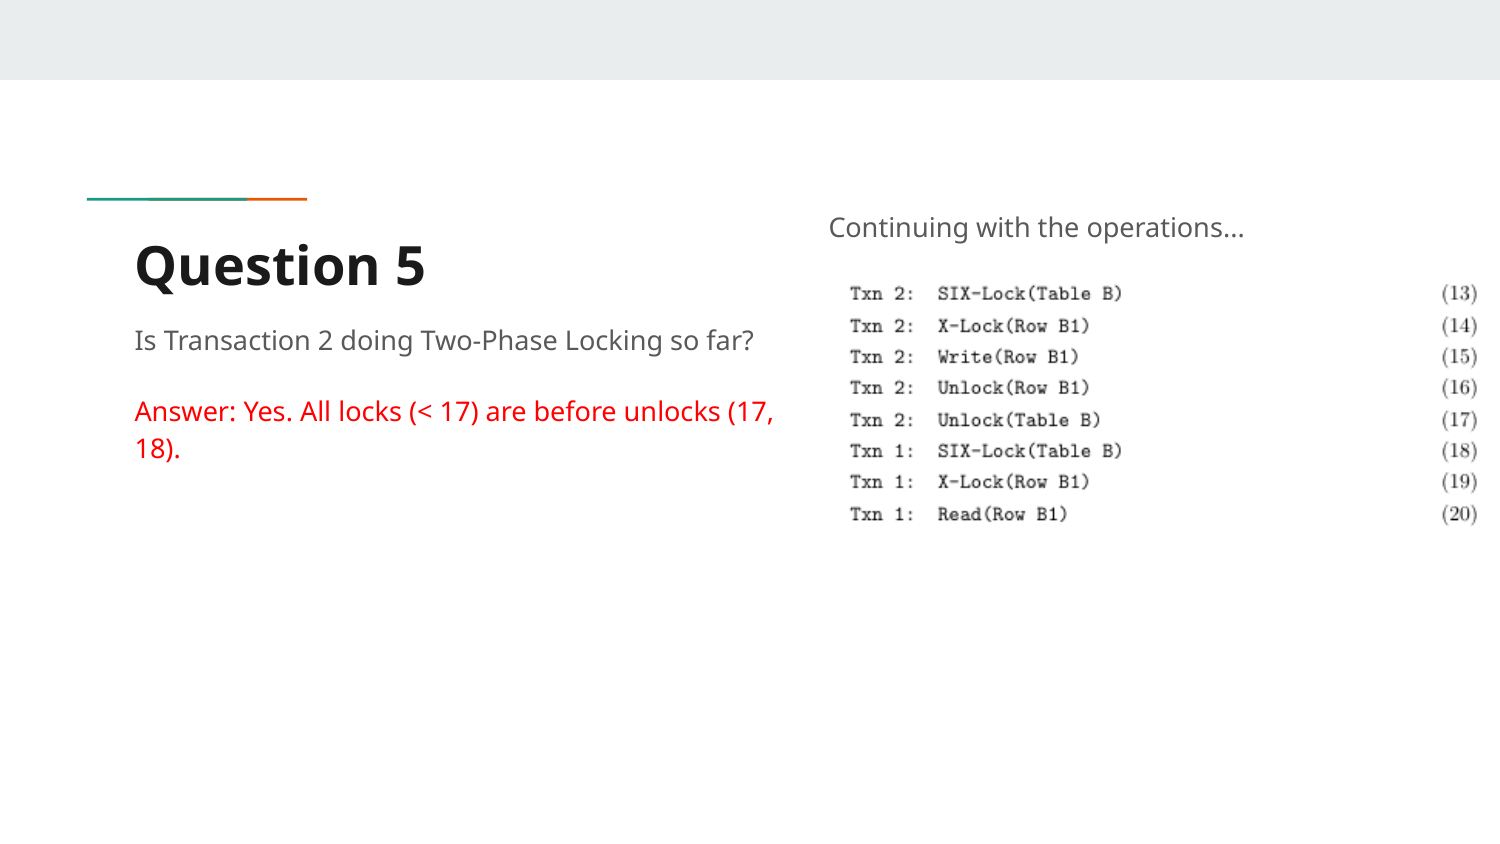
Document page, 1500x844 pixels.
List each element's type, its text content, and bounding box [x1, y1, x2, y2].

list Is Transaction 2 doing Two-Phase Locking so far? Answer: Yes. All locks (< 17) are before unlocks (17, 18). [119, 303, 804, 675]
picture [828, 266, 1500, 537]
list Continuing with the operations... [813, 190, 1498, 262]
title Question 5 [119, 216, 1381, 305]
